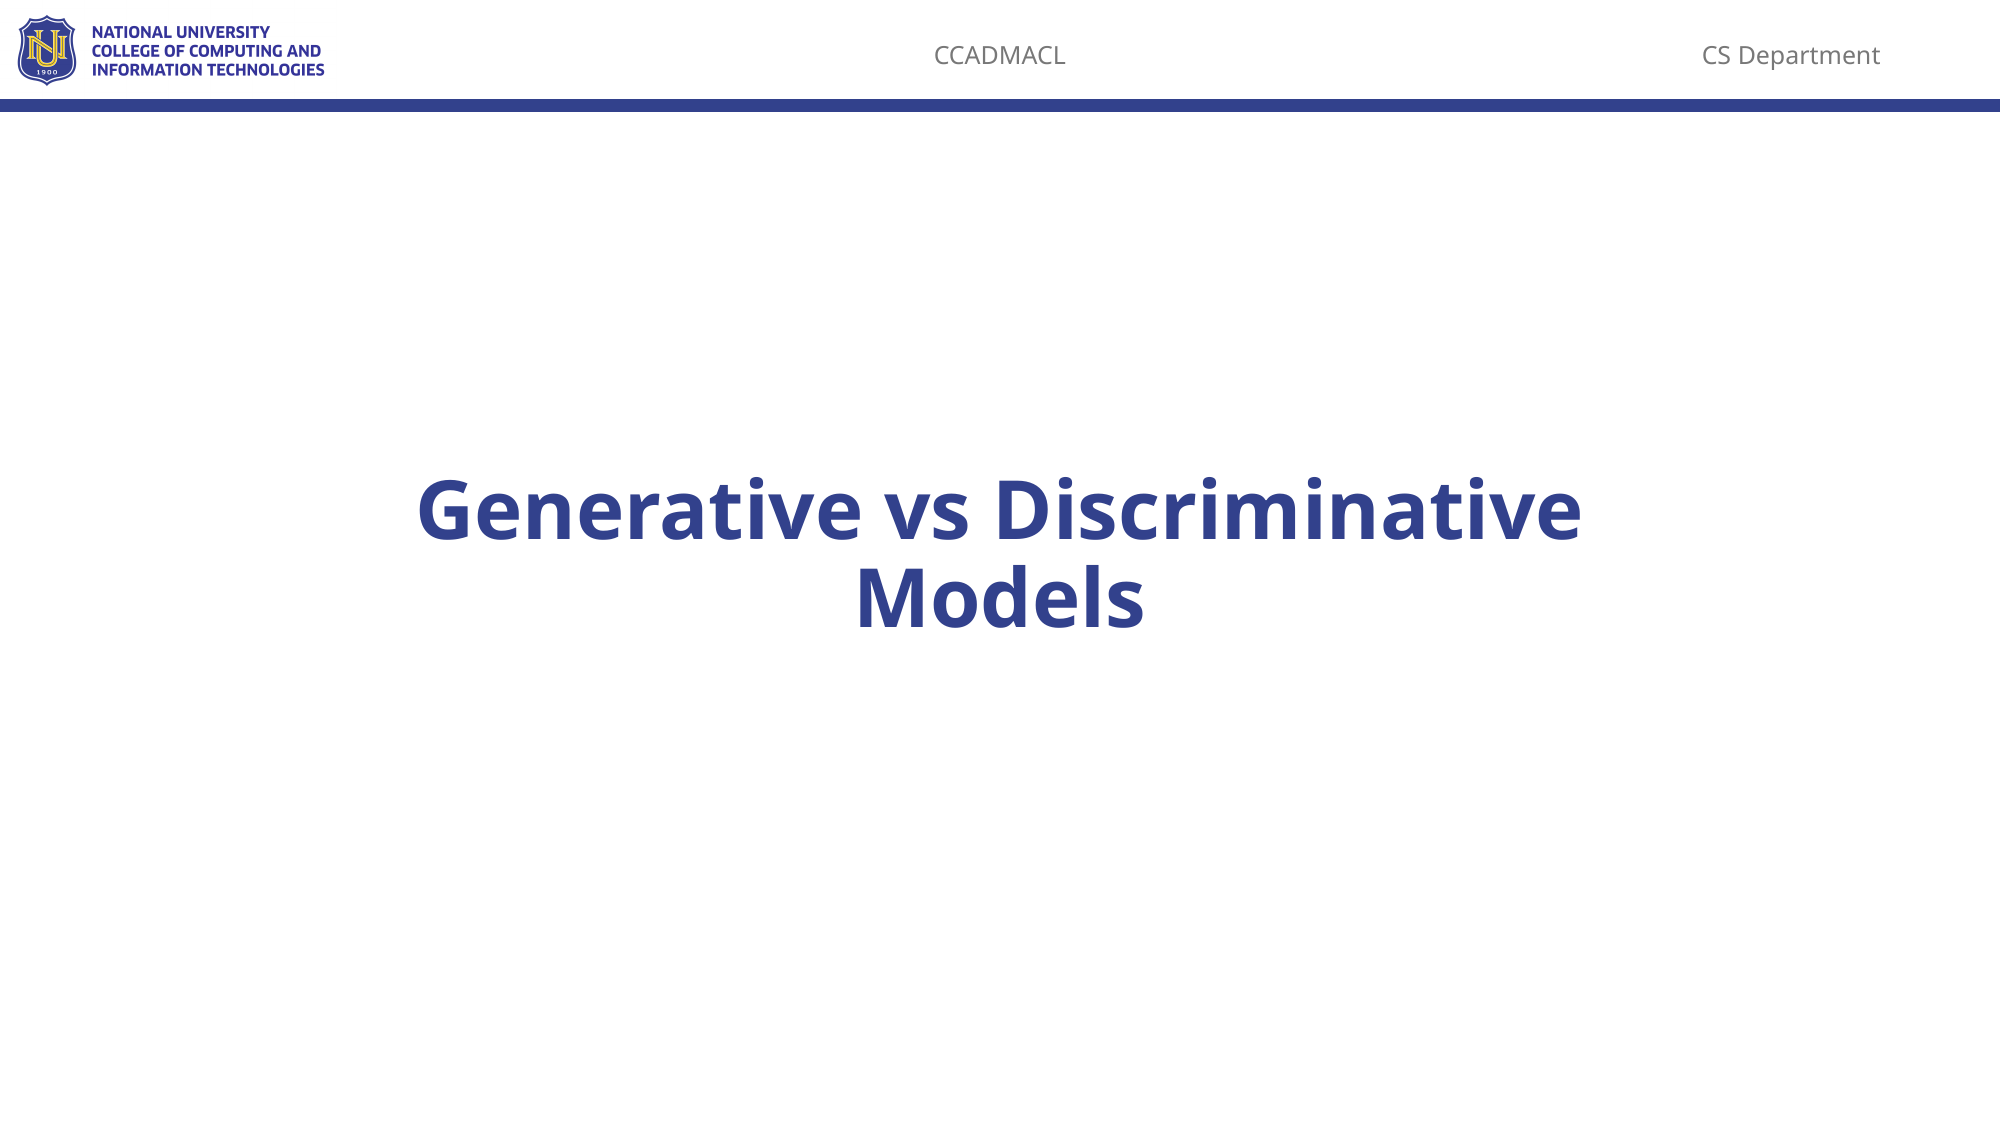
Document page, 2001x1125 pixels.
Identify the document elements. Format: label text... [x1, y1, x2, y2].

title Generative vs Discriminative Models [249, 458, 1750, 653]
picture [0, 0, 337, 99]
